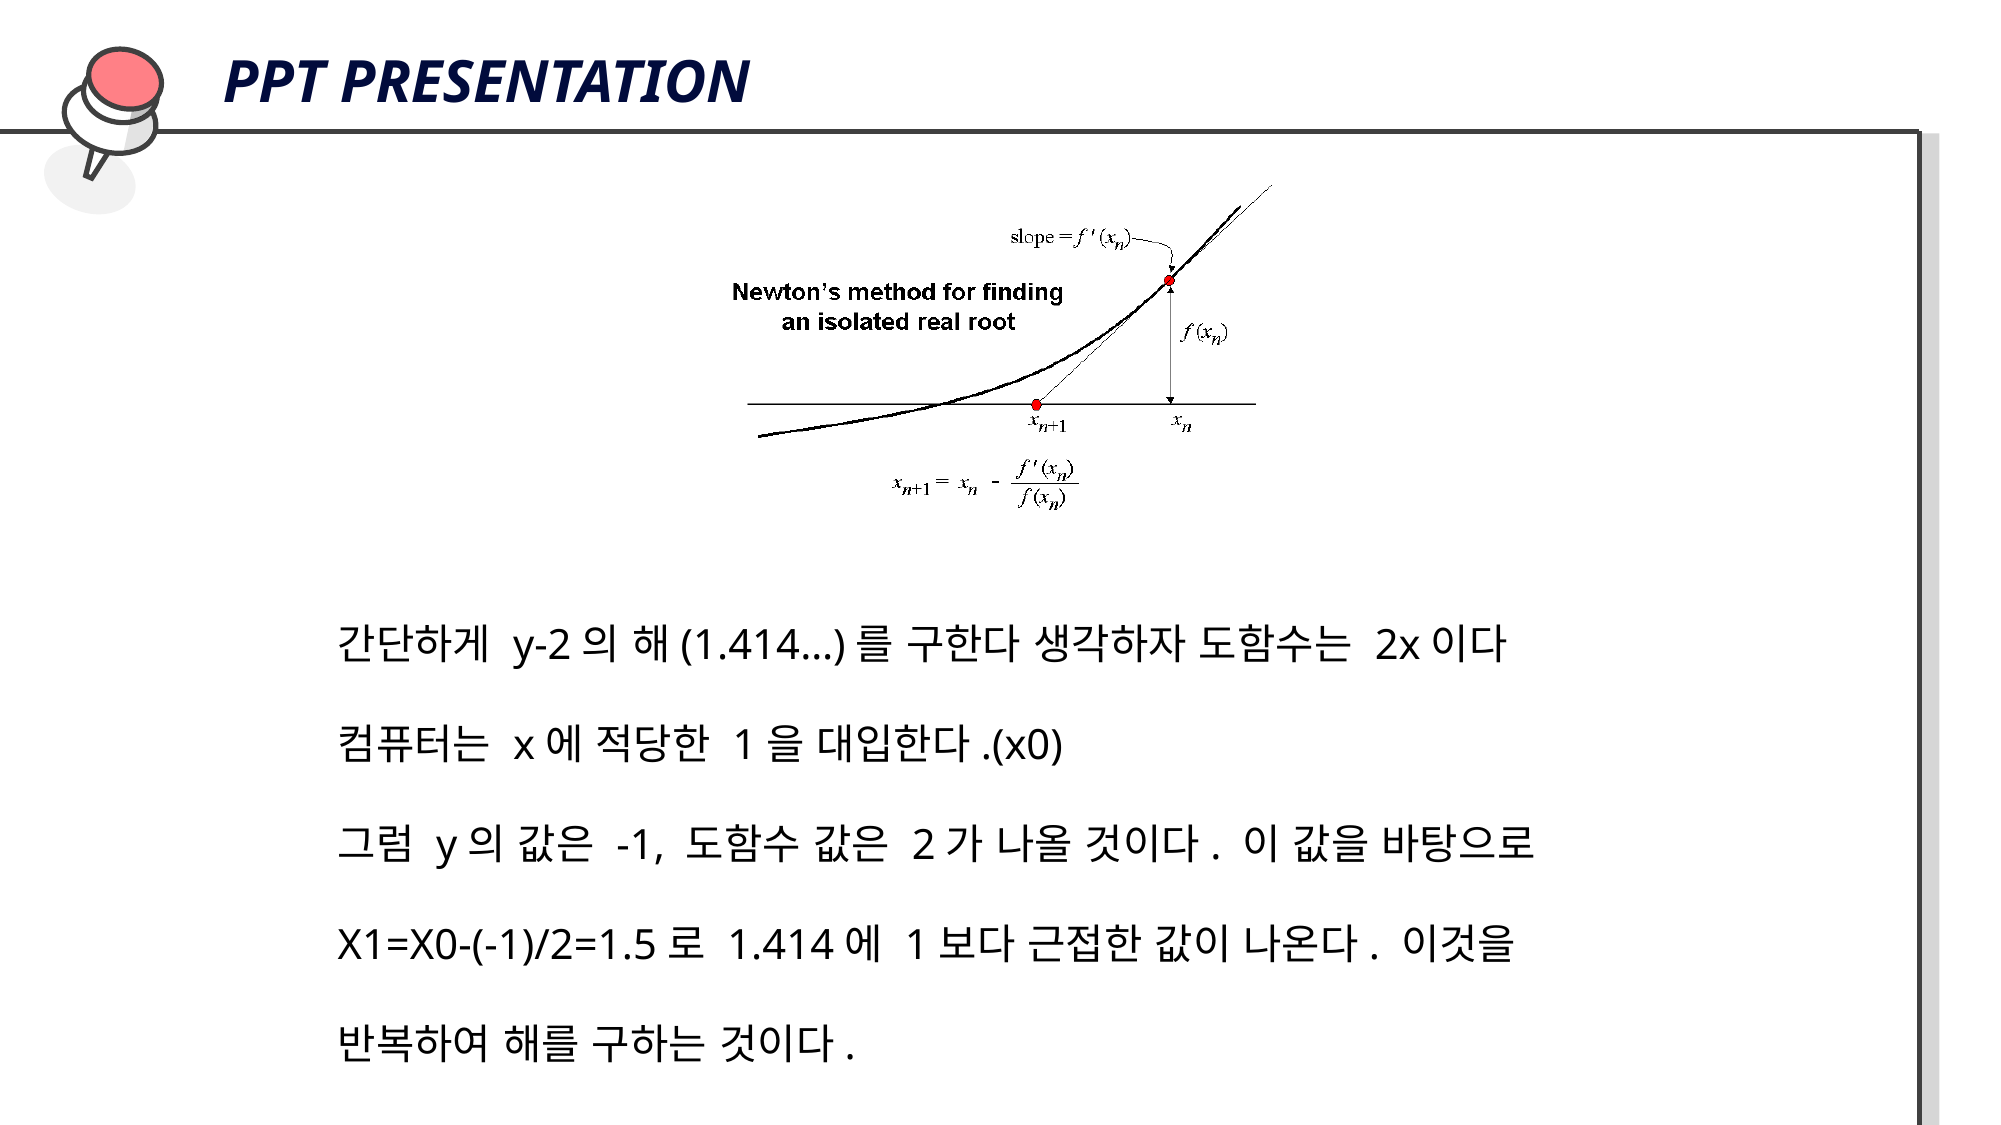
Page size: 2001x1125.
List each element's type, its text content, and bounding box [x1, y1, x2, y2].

text_box PPT PRESENTATION [208, 1, 1611, 122]
picture [727, 179, 1275, 516]
text_box [1922, 132, 1941, 1125]
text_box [42, 49, 163, 213]
